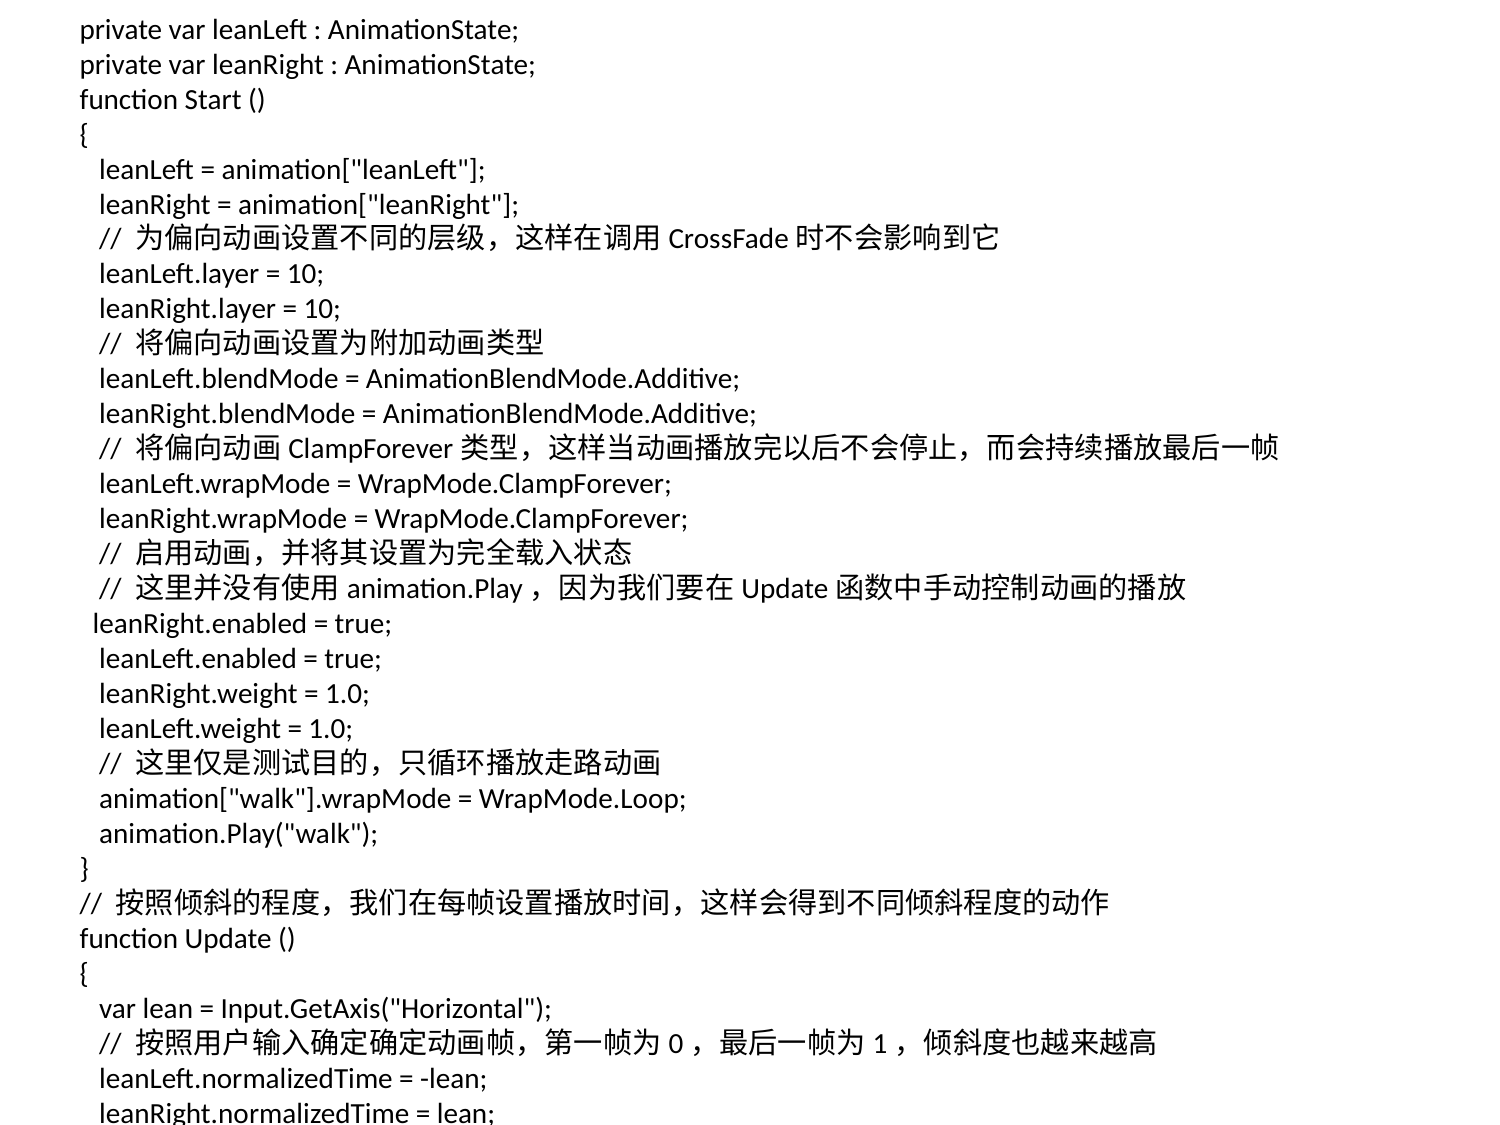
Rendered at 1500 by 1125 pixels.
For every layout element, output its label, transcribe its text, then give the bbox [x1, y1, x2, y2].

text_box private var leanLeft : AnimationState; private var leanRight : AnimationState; function Start () { leanLeft = animation["leanLeft"]; leanRight = animation["leanRight"]; // 为偏向动画设置不同的层级，这样在调用CrossFade时不会影响到它 leanLeft.layer = 10; leanRight.layer = 10; // 将偏向动画设置为附加动画类型 leanLeft.blendMode = AnimationBlendMode.Additive; leanRight.blendMode = AnimationBlendMode.Additive; // 将偏向动画ClampForever类型，这样当动画播放完以后不会停止，而会持续播放最后一帧 leanLeft.wrapMode = WrapMode.ClampForever; leanRight.wrapMode = WrapMode.ClampForever; // 启用动画，并将其设置为完全载入状态 // 这里并没有使用animation.Play，因为我们要在Update函数中手动控制动画的播放 leanRight.enabled = true; leanLeft.enabled = true; leanRight.weight = 1.0; leanLeft.weight = 1.0; // 这里仅是测试目的，只循环播放走路动画 animation["walk"].wrapMode = WrapMode.Loop; animation.Play("walk"); } // 按照倾斜的程度，我们在每帧设置播放时间，这样会得到不同倾斜程度的动作 function Update () { var lean = Input.GetAxis("Horizontal"); // 按照用户输入确定确定动画帧，第一帧为0，最后一帧为1，倾斜度也越来越高 leanLeft.normalizedTime = -lean; leanRight.normalizedTime = lean; } [64, 2, 1483, 1125]
